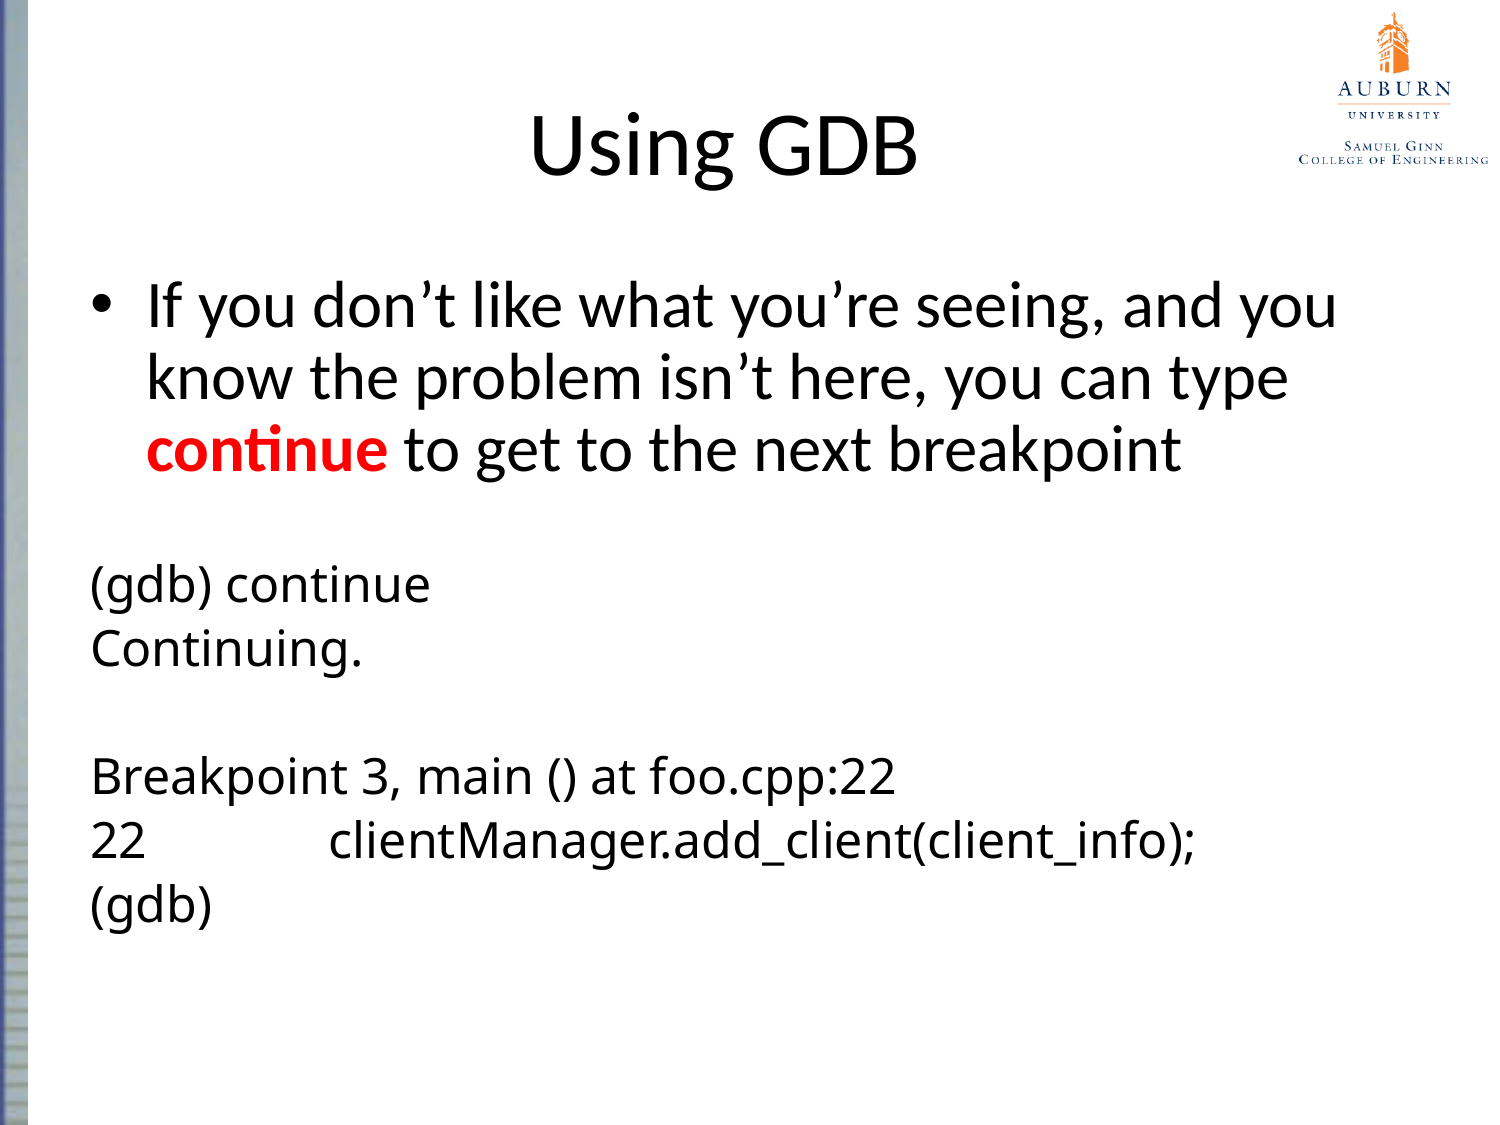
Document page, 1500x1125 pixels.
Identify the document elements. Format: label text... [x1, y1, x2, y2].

title Using GDB [75, 45, 1375, 233]
picture [1299, 12, 1488, 164]
picture [0, 0, 28, 1125]
list If you don’t like what you’re seeing, and you know the problem isn’t here, you can type continue to get to the next breakpoint (gdb) continue Continuing. Breakpoint 3, main () at foo.cpp:22 22 clientManager.add_client(client_info); (gdb) [75, 262, 1425, 1005]
